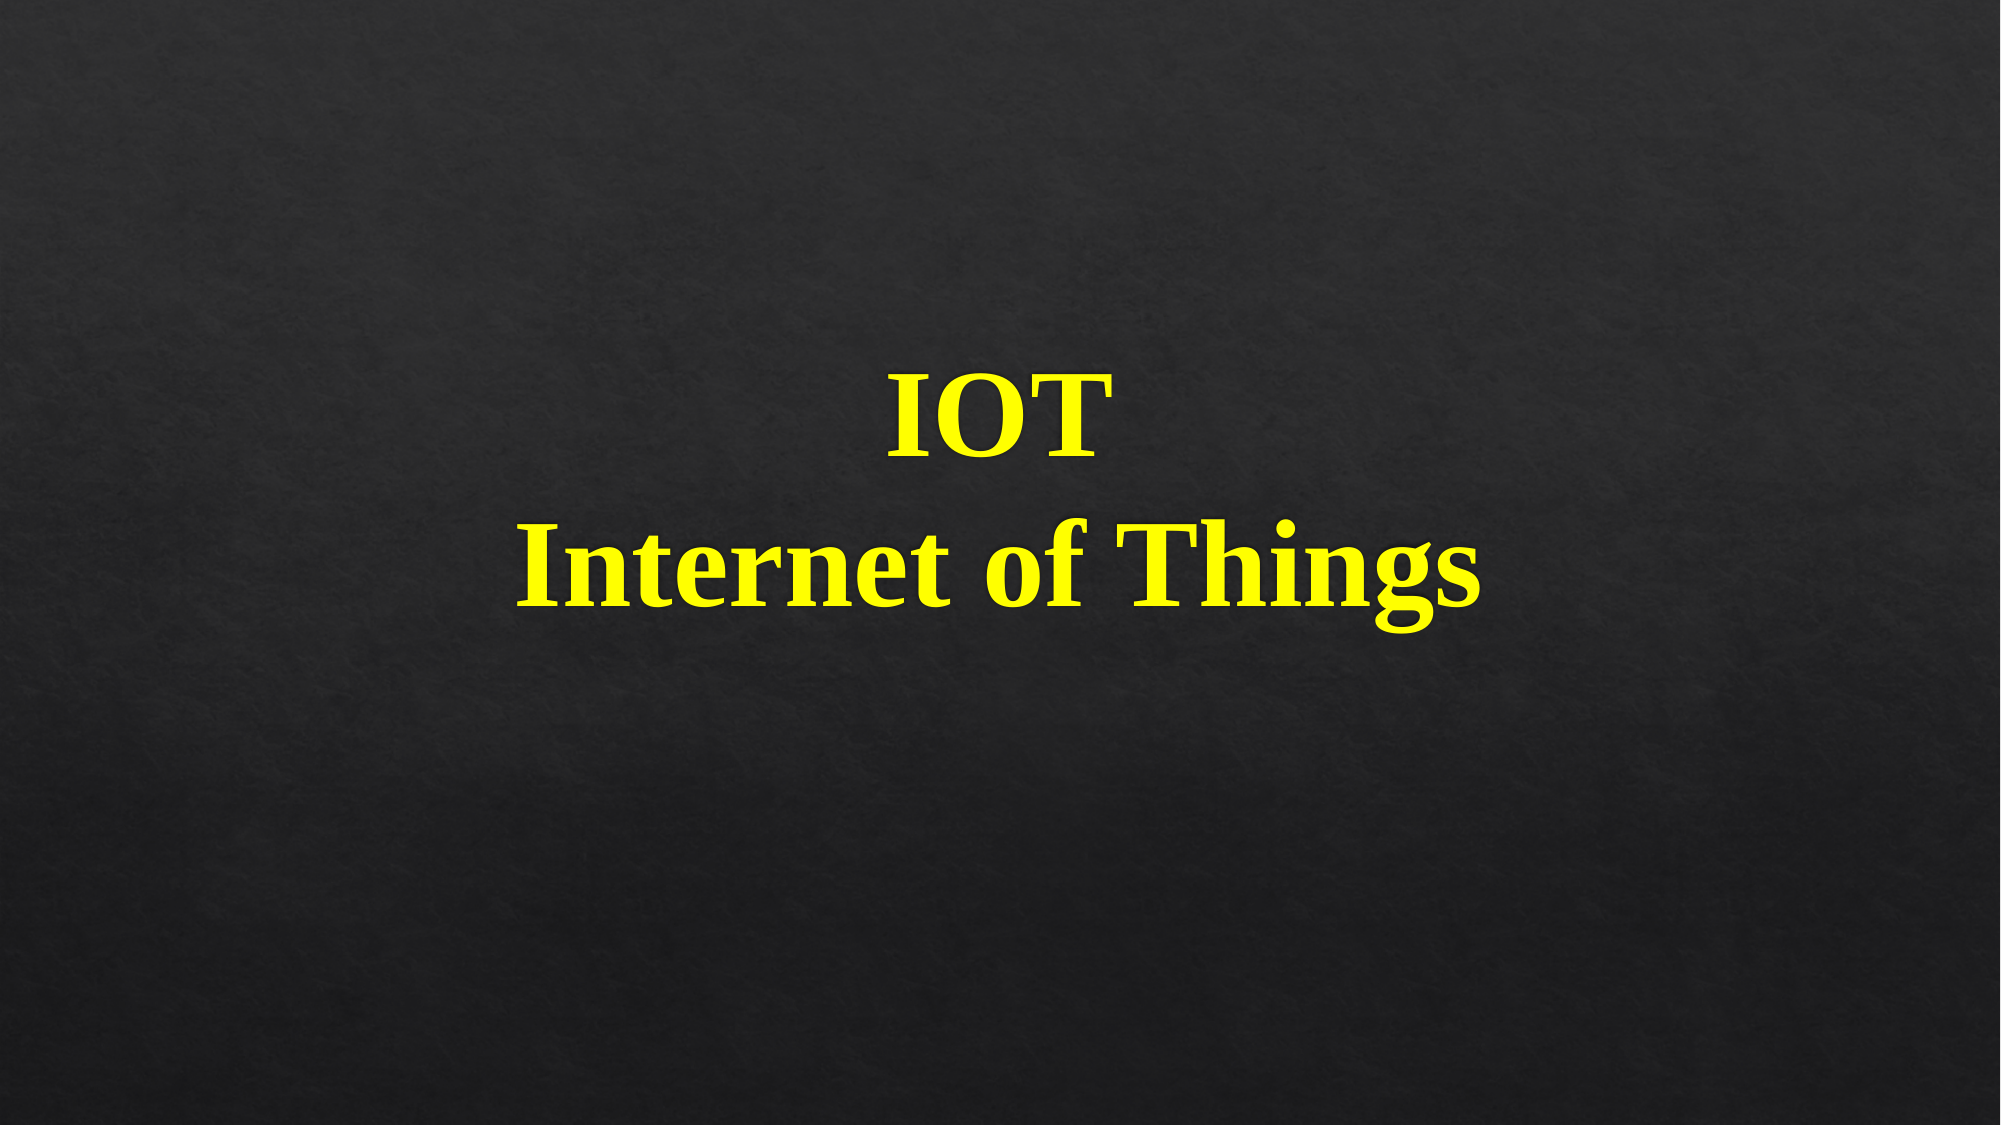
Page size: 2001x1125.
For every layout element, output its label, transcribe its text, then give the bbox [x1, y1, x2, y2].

title IOT Internet of Things [224, 321, 1774, 640]
